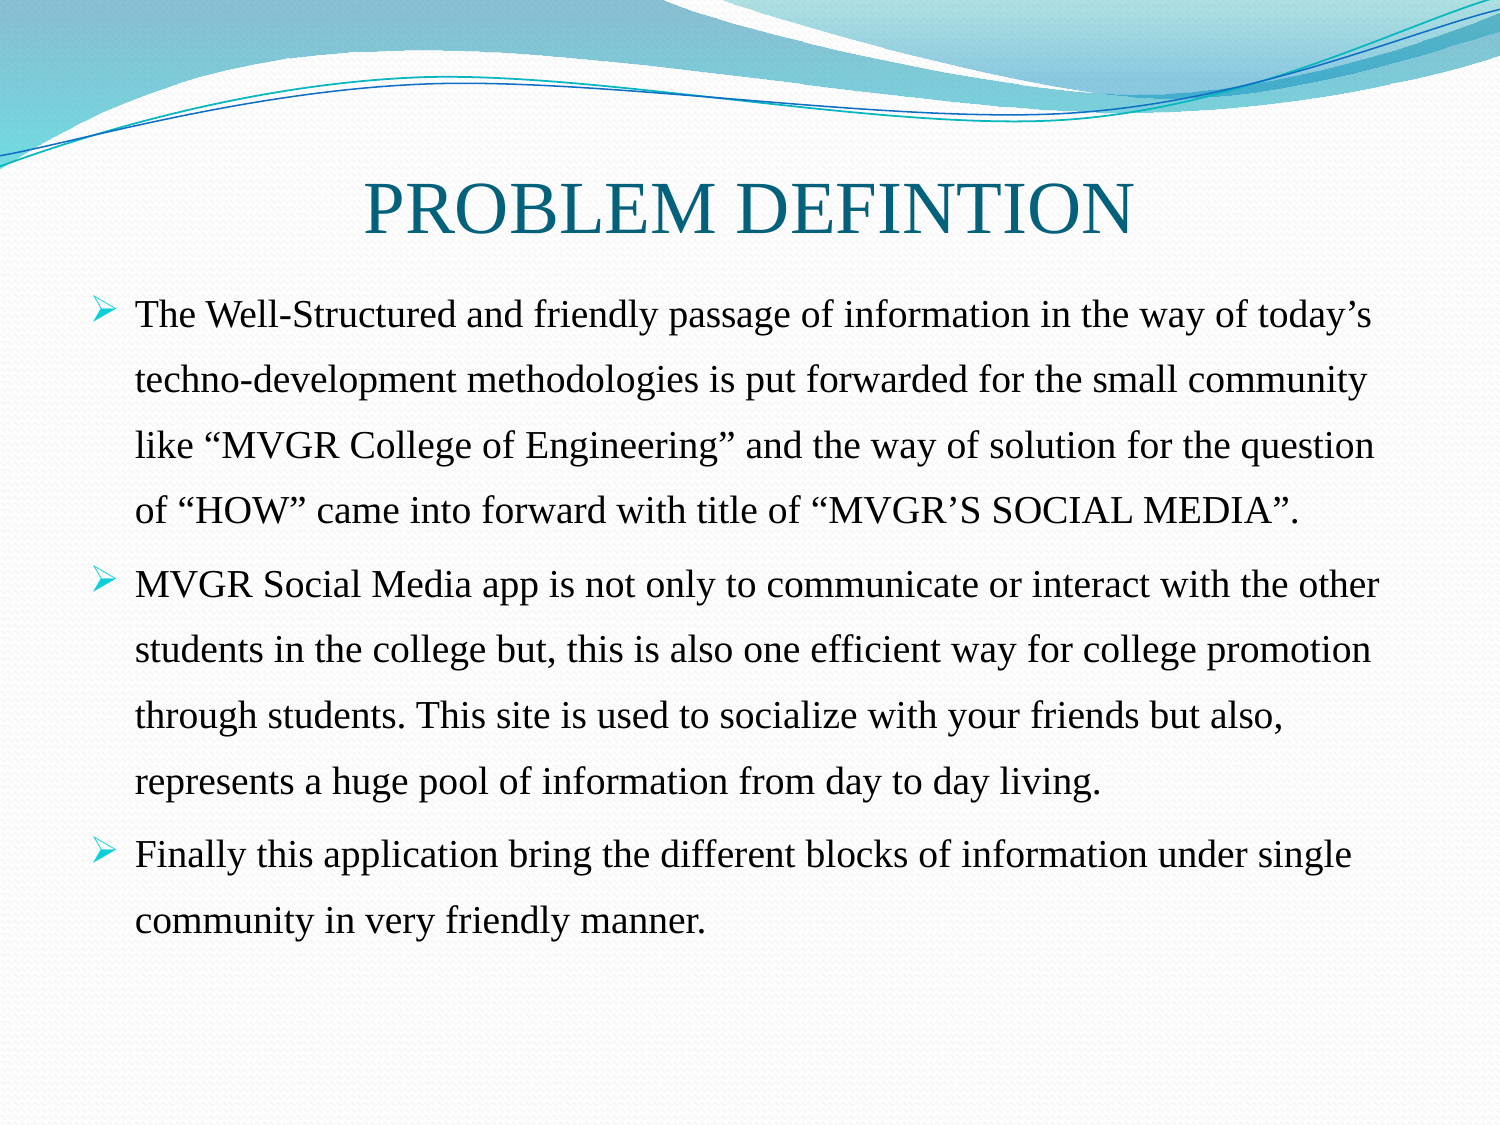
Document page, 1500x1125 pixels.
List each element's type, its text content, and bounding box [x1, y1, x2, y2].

title PROBLEM DEFINTION [75, 115, 1425, 250]
list The Well-Structured and friendly passage of information in the way of today’s techno-development methodologies is put forwarded for the small community like “MVGR College of Engineering” and the way of solution for the question of “HOW” came into forward with title of “MVGR’S SOCIAL MEDIA”. MVGR Social Media app is not only to communicate or interact with the other students in the college but, this is also one efficient way for college promotion through students. This site is used to socialize with your friends but also, represents a huge pool of information from day to day living. Finally this application bring the different blocks of information under single community in very friendly manner. [75, 262, 1425, 1038]
